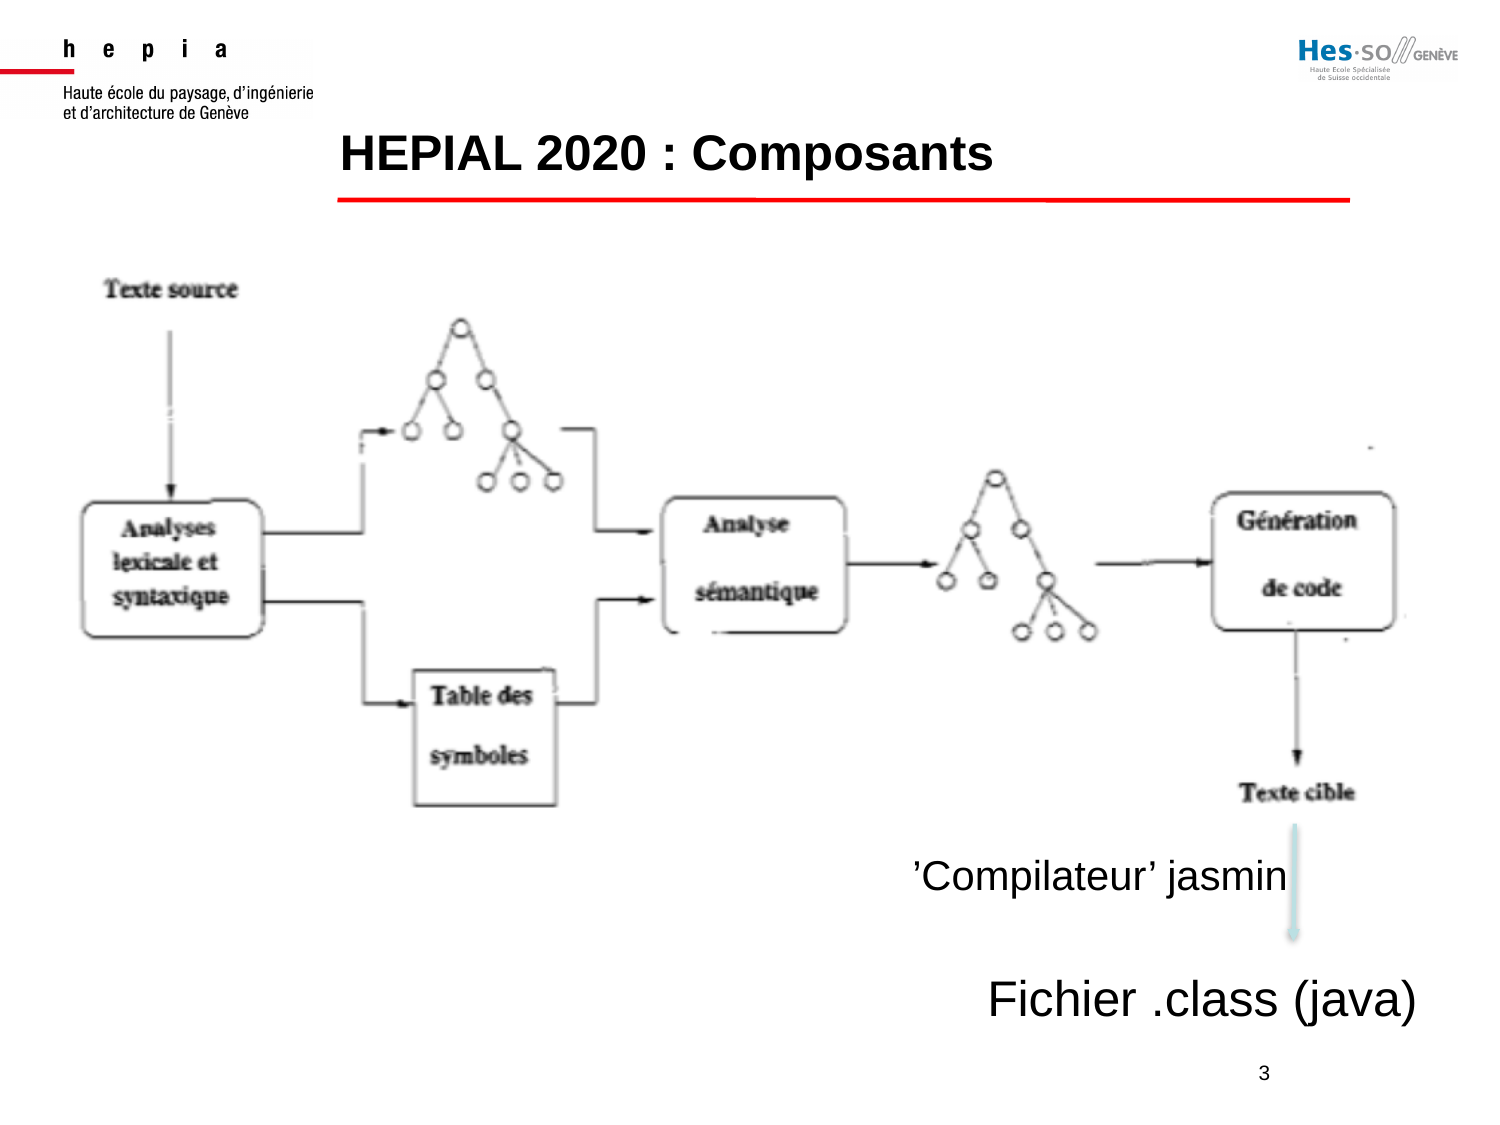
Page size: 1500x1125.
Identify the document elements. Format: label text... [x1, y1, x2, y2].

picture [0, 39, 313, 119]
text_box ’Compilateur’ jasmin [897, 840, 1287, 906]
picture [1298, 35, 1458, 82]
picture [52, 256, 1408, 824]
text_box Fichier .class (java) [972, 958, 1433, 1034]
list HEPIAL 2020 : Composants [324, 112, 1462, 210]
